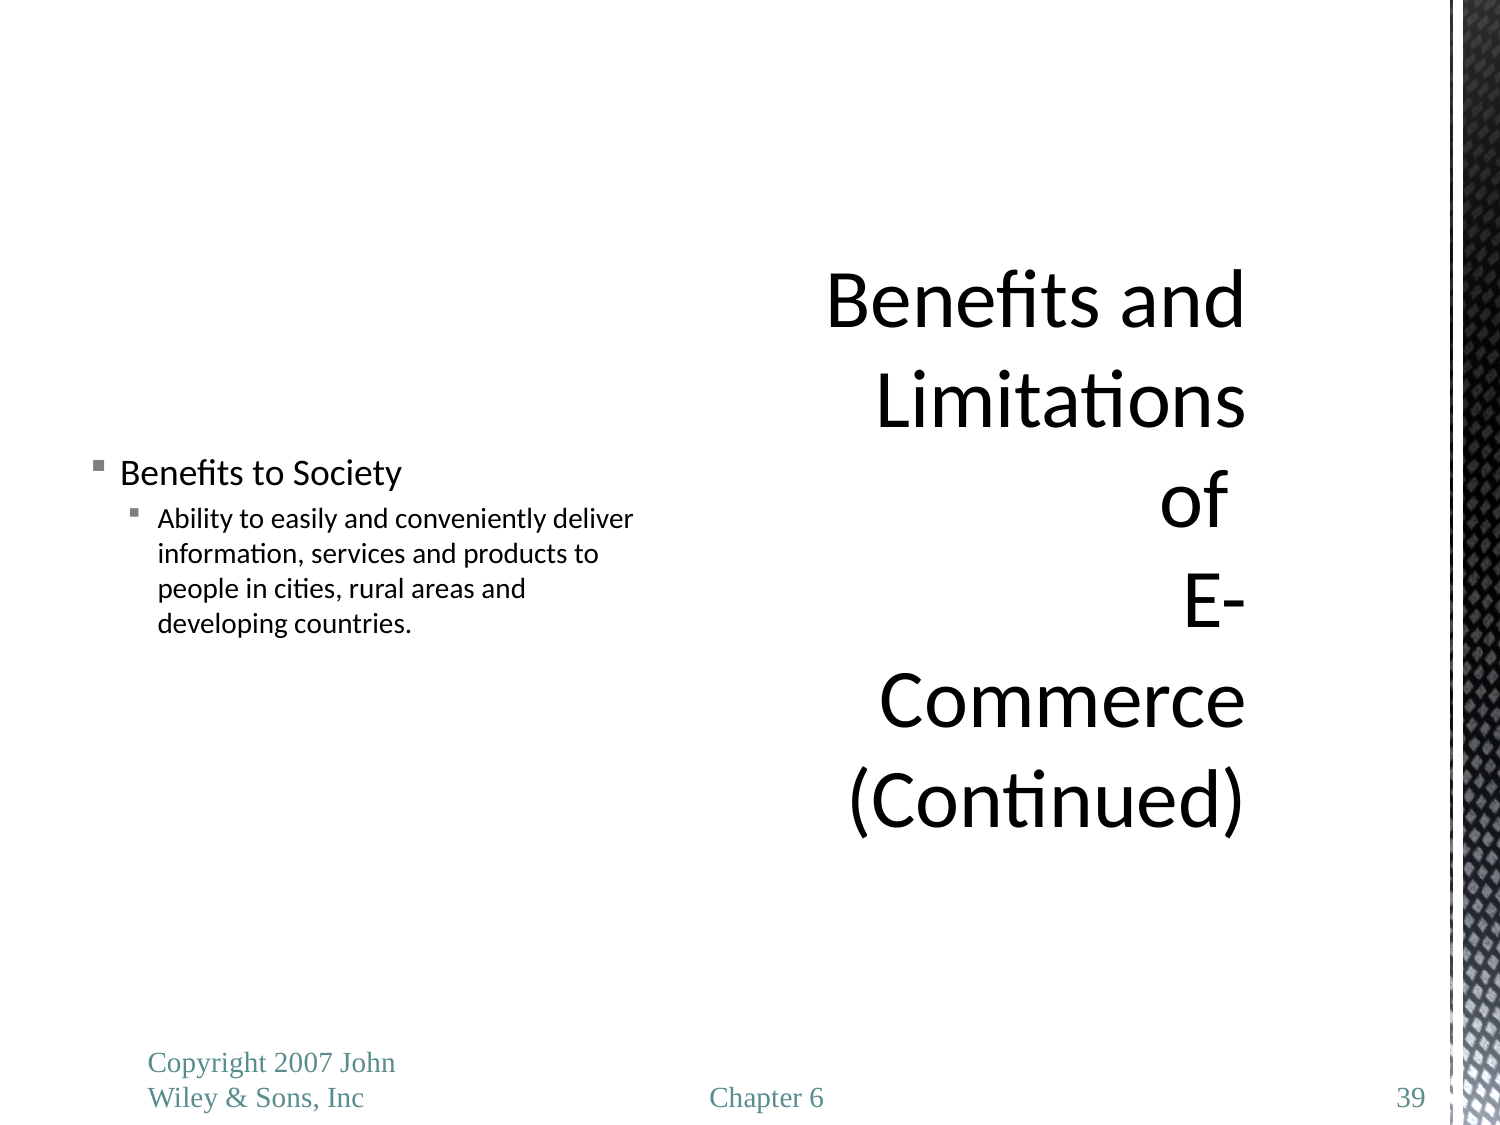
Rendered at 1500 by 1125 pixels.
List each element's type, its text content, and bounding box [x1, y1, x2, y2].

text_box Chapter 6 [513, 1046, 1021, 1121]
title Benefits and Limitations of E-Commerce (Continued) [800, 75, 1263, 1013]
list Benefits to Society Ability to easily and conveniently deliver information, services and products to people in cities, rural areas and developing countries. [75, 75, 675, 1013]
text_box 39 [1080, 1046, 1441, 1121]
picture [1447, 0, 1500, 1125]
text_box Copyright 2007 John Wiley & Sons, Inc [132, 1045, 446, 1121]
